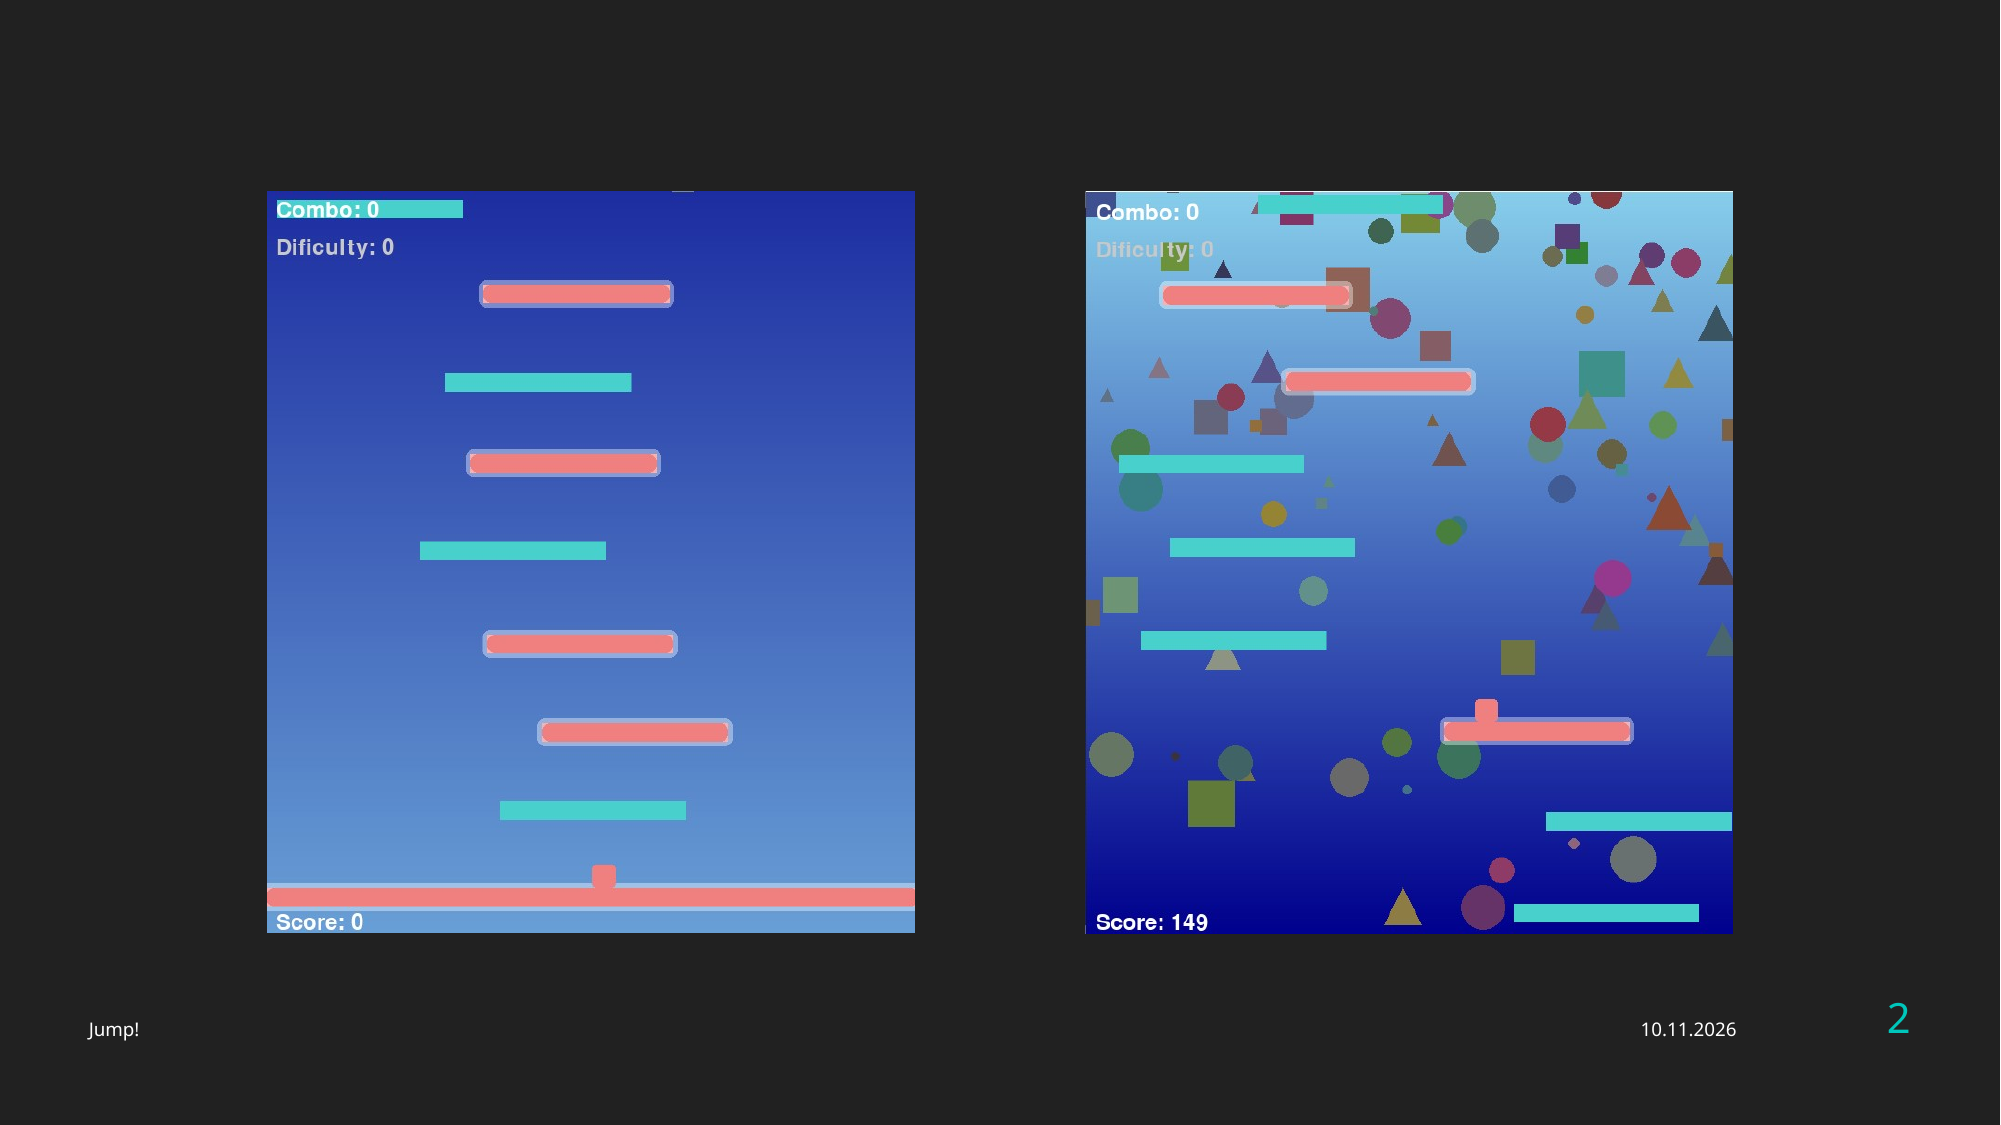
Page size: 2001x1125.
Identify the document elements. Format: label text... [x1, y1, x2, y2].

slide_number 2 [1751, 970, 1926, 1051]
footer Jump! [74, 991, 1493, 1051]
picture [1085, 191, 1733, 934]
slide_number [1531, 991, 1751, 1051]
picture [267, 191, 915, 934]
